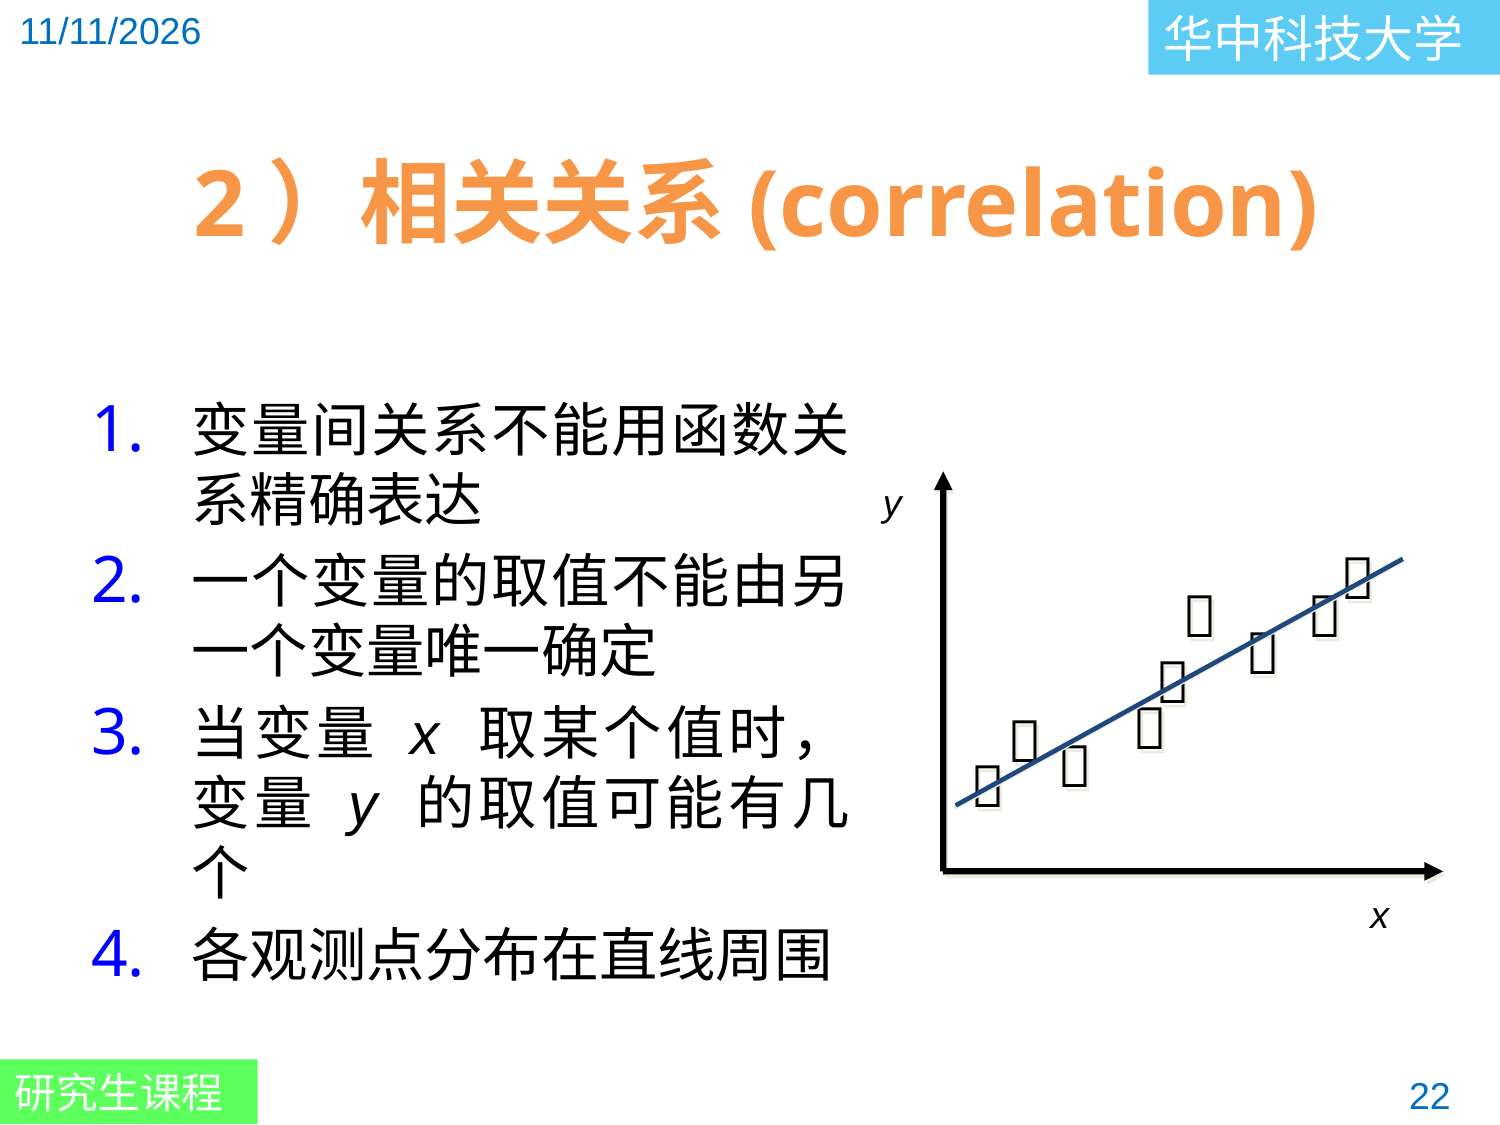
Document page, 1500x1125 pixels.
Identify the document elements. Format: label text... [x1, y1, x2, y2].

text_box 2）相关关系(correlation) [175, 152, 1336, 247]
text_box 变量间关系不能用函数关系精确表达 一个变量的取值不能由另一个变量唯一确定 当变量 x 取某个值时，变量 y 的取值可能有几个 各观测点分布在直线周围 [76, 385, 865, 1036]
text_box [867, 408, 1456, 960]
